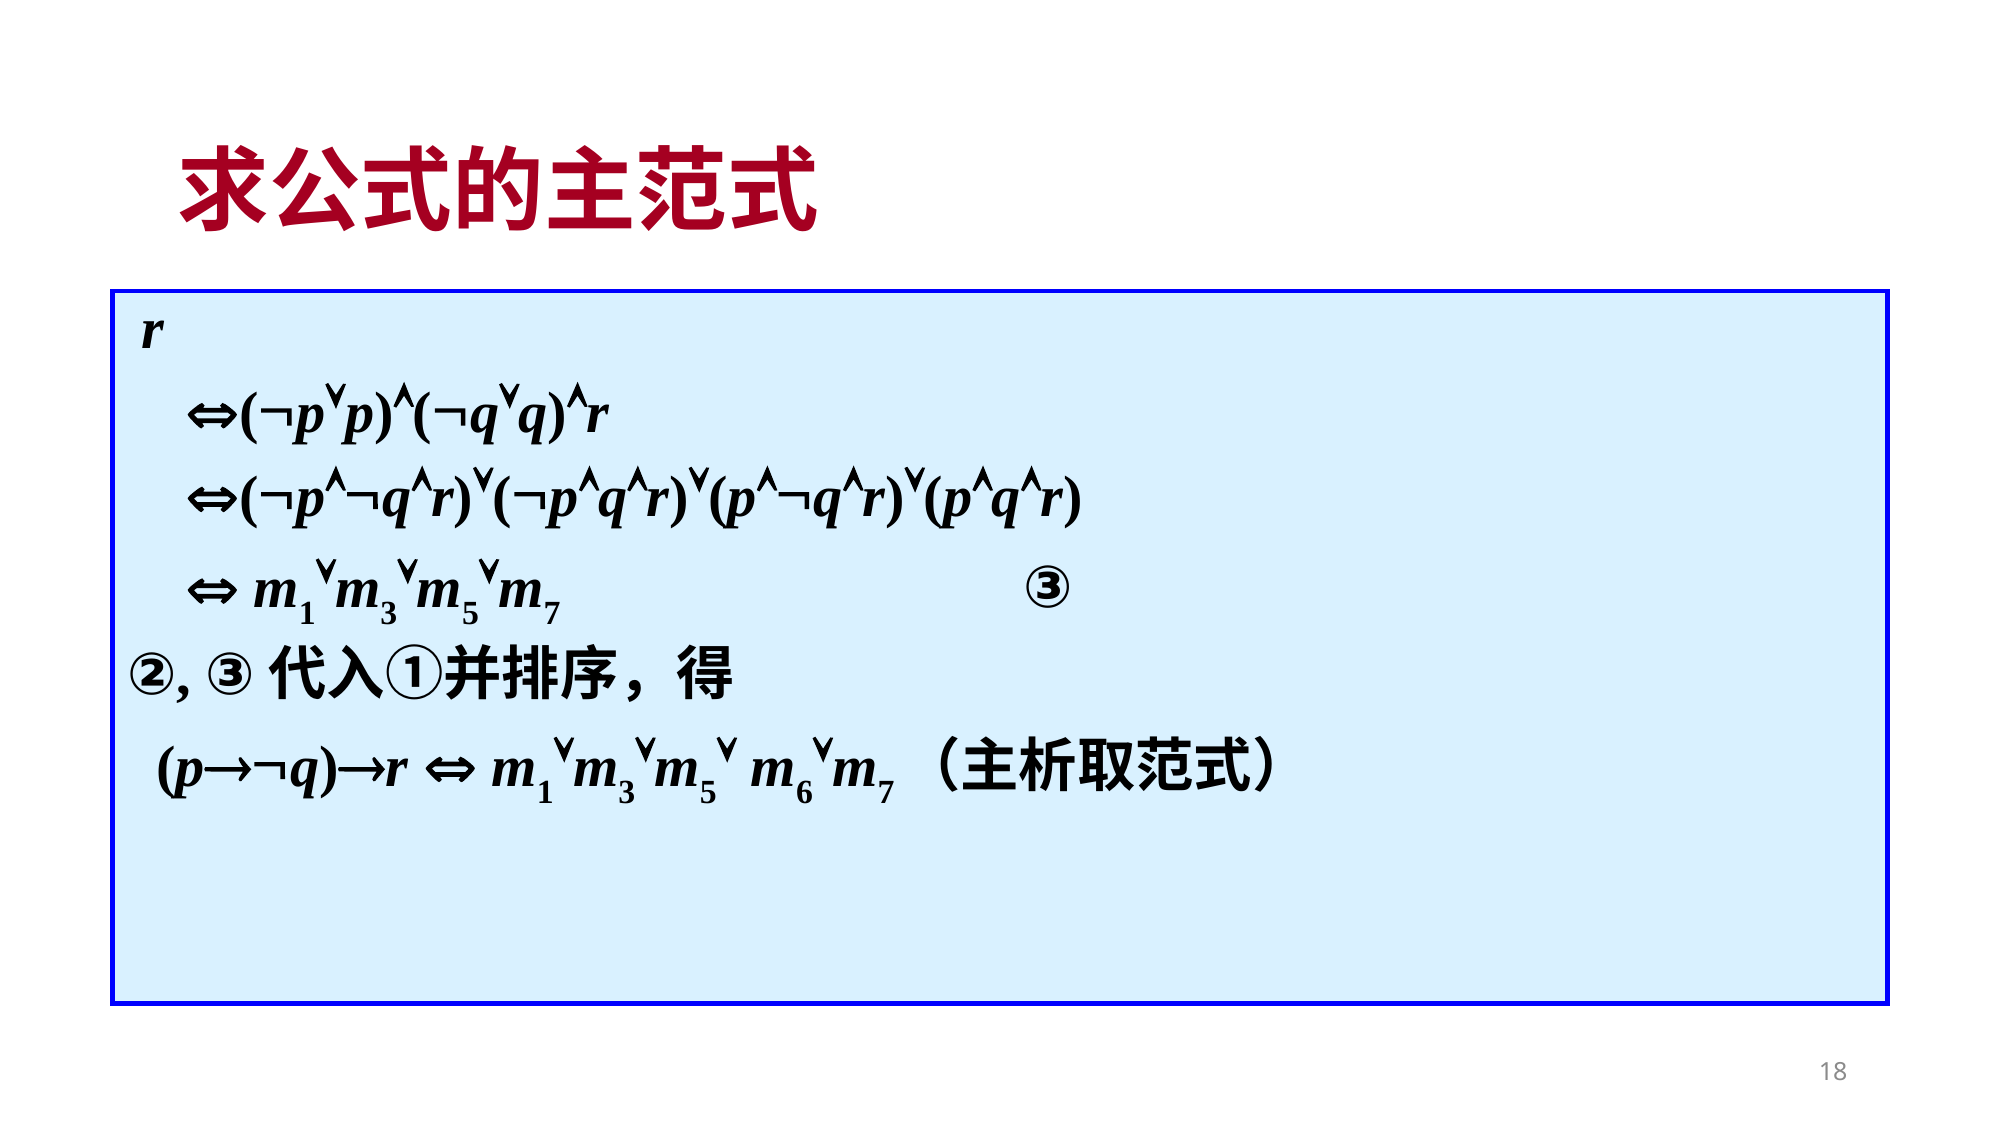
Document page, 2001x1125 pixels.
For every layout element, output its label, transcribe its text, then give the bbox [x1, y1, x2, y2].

slide_number 18 [1412, 1042, 1863, 1103]
text_box r (pp)(qq)r (pqr)(pqr)(pqr)(pqr)  m1m3m5m7 ③ ②, ③代入①并排序，得 (pq)r  m1m3m5 m6m7（主析取范式） [112, 290, 1888, 1004]
text_box 求公式的主范式 [162, 84, 1888, 290]
